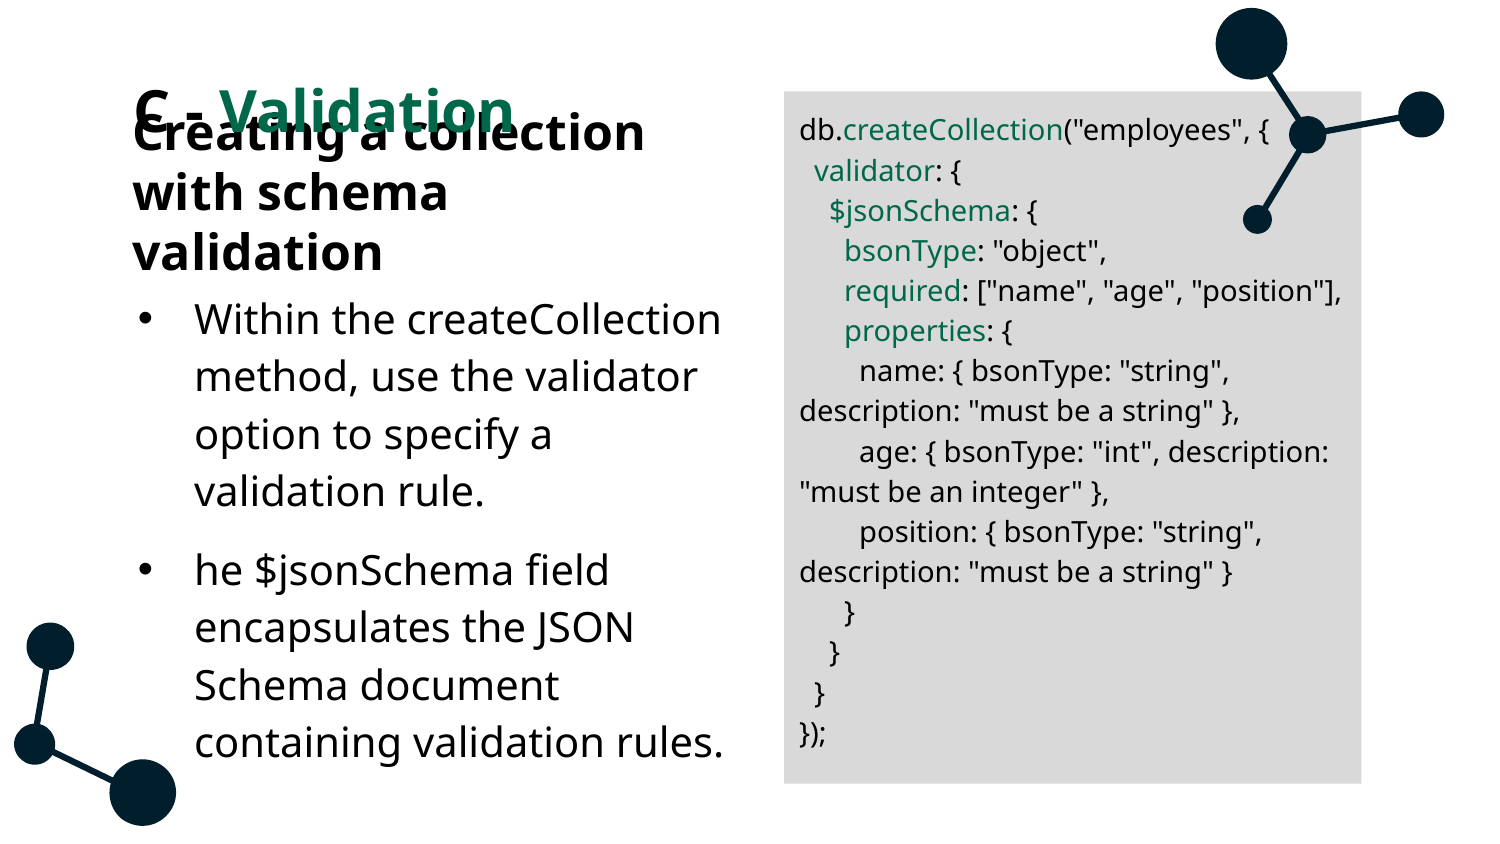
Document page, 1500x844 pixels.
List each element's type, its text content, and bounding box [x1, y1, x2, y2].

text_box Within the createCollection method, use the validator option to specify a validation rule. he $jsonSchema field encapsulates the JSON Schema document containing validation rules. [99, 270, 750, 693]
text_box C - Validation [118, 59, 696, 154]
subtitle db.createCollection("employees", { validator: { $jsonSchema: { bsonType: "object", required: ["name", "age", "position"], properties: { name: { bsonType: "string", description: "must be a string" }, age: { bsonType: "int", description: "must be an integer" }, position: { bsonType: "string", description: "must be a string" } } } } }); [784, 91, 1362, 784]
title Creating a collection with schema validation [117, 153, 695, 270]
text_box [1215, 7, 1445, 235]
